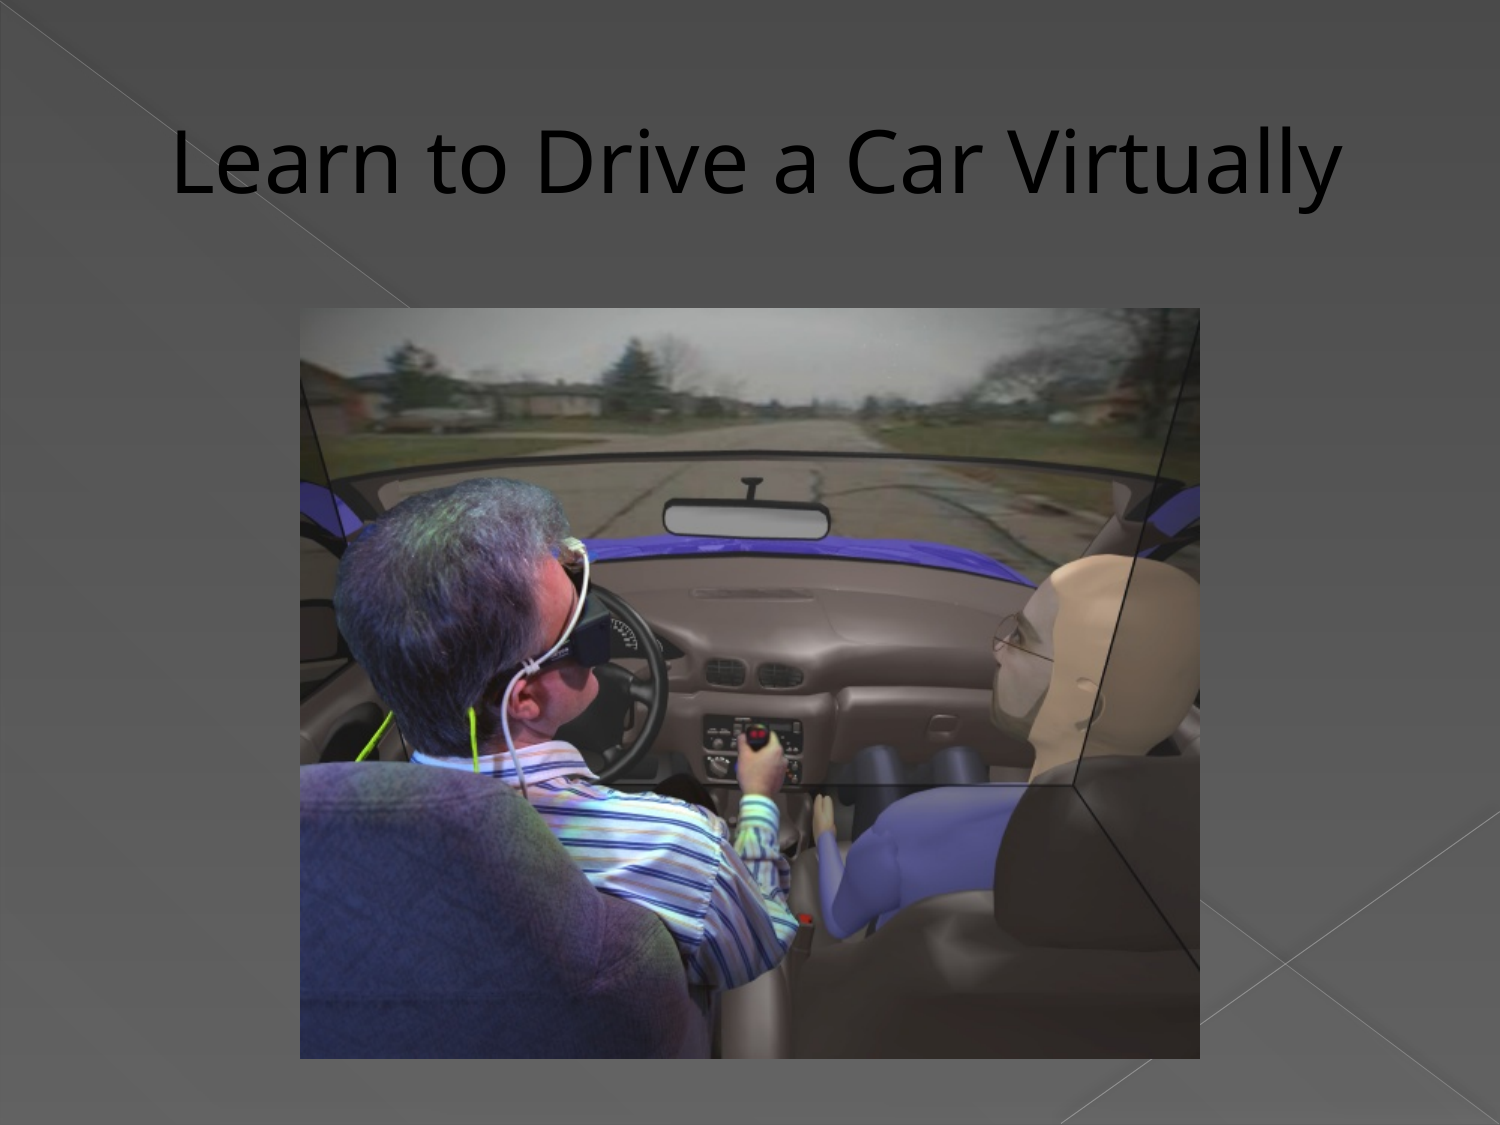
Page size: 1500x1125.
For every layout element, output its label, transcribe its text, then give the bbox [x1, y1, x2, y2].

title Learn to Drive a Car Virtually [75, 43, 1425, 274]
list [299, 308, 1201, 1060]
